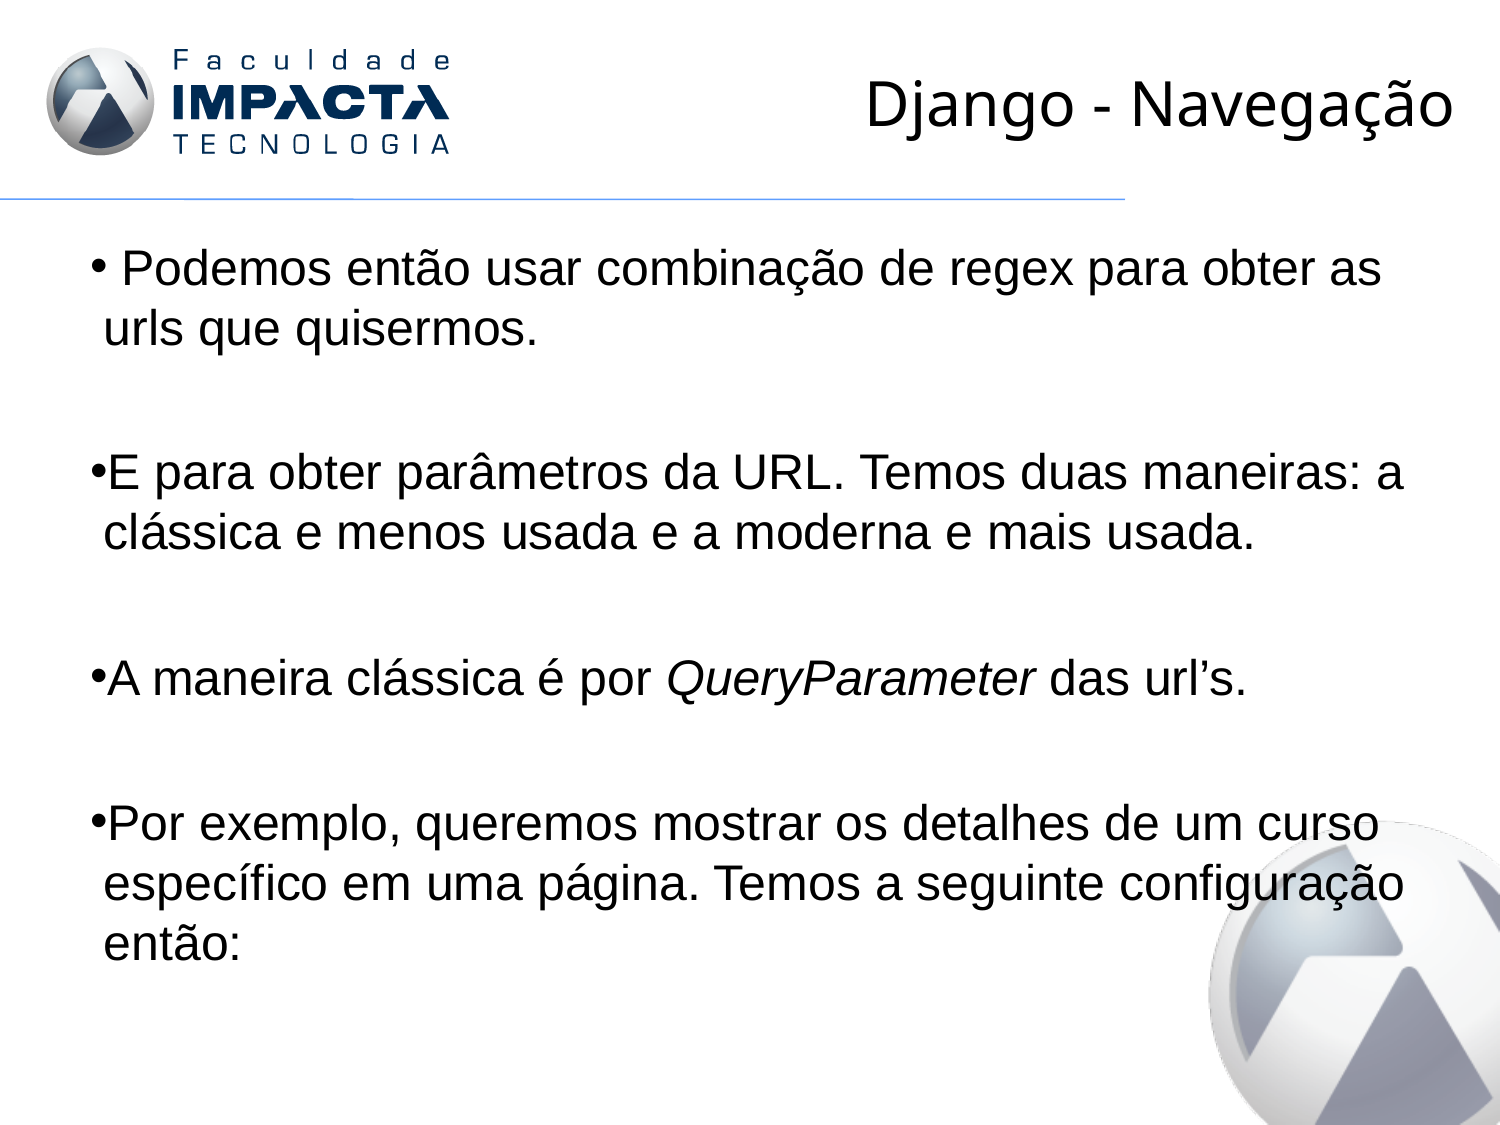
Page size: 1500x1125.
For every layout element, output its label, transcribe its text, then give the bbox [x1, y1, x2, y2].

picture [1206, 787, 1500, 1125]
list Podemos então usar combinação de regex para obter as urls que quisermos. E para obter parâmetros da URL. Temos duas maneiras: a clássica e menos usada e a moderna e mais usada. A maneira clássica é por QueryParameter das url’s. Por exemplo, queremos mostrar os detalhes de um curso específico em uma página. Temos a seguinte configuração então: [29, 219, 1471, 1059]
title Django - Navegação [488, 25, 1471, 177]
picture [35, 35, 458, 164]
